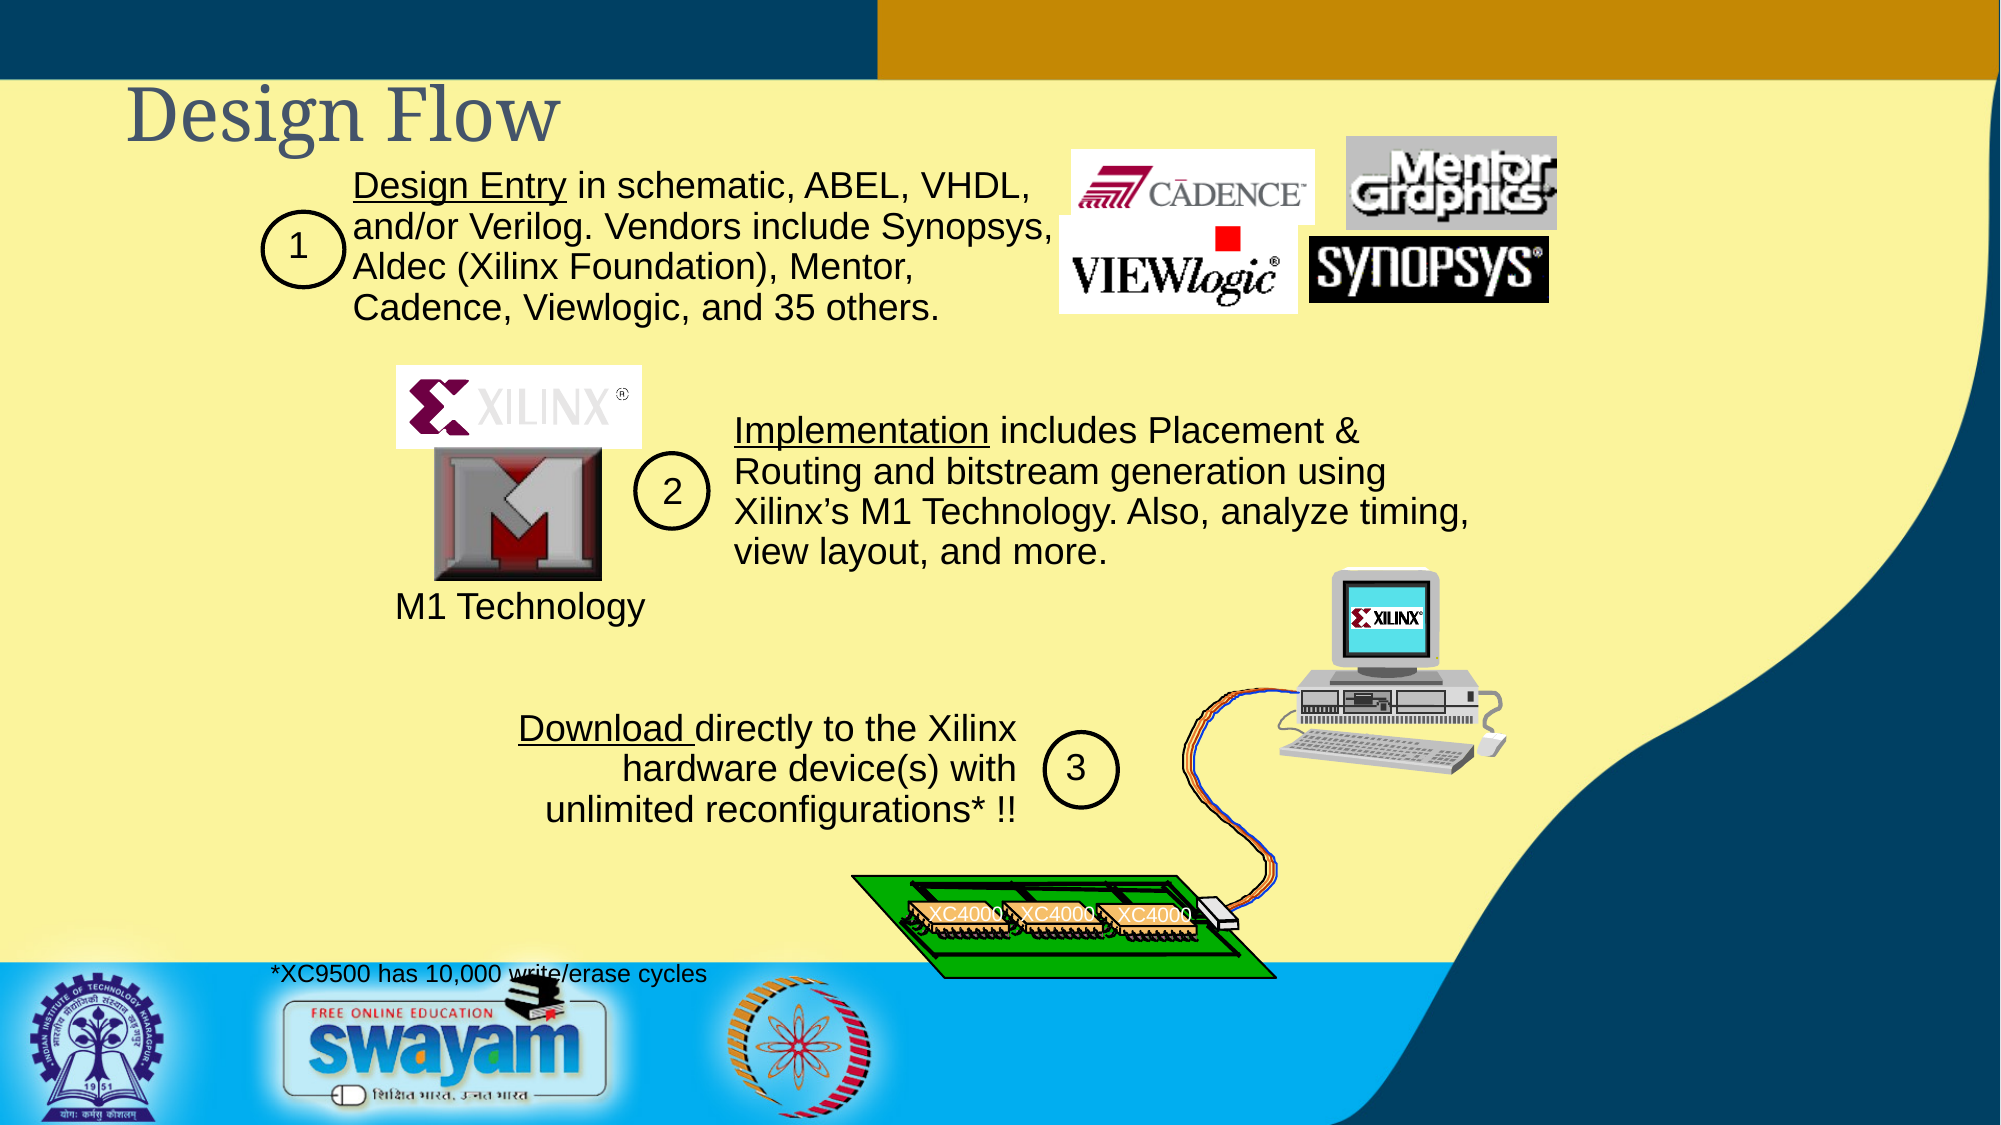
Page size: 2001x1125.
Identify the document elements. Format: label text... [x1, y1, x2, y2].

text_box *XC9500 has 10,000 write/erase cycles [255, 953, 724, 995]
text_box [378, 365, 663, 635]
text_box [851, 567, 1507, 979]
picture [255, 995, 635, 1125]
text_box Download directly to the Xilinx hardware device(s) with unlimited reconfigurations* !! [503, 701, 851, 838]
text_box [262, 211, 345, 288]
picture [0, 0, 2001, 1125]
text_box Implementation includes Placement & Routing and bitstream generation using Xilinx’s M1 Technology. Also, analyze timing, view layout, and more. [719, 404, 1498, 581]
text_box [663, 453, 709, 529]
title Design Flow [110, 8, 1836, 226]
text_box Design Entry in schematic, ABEL, VHDL, and/or Verilog. Vendors include Synopsys, Aldec (Xilinx Foundation), Mentor, Cadence, Viewlogic, and 35 others. [337, 159, 1095, 336]
